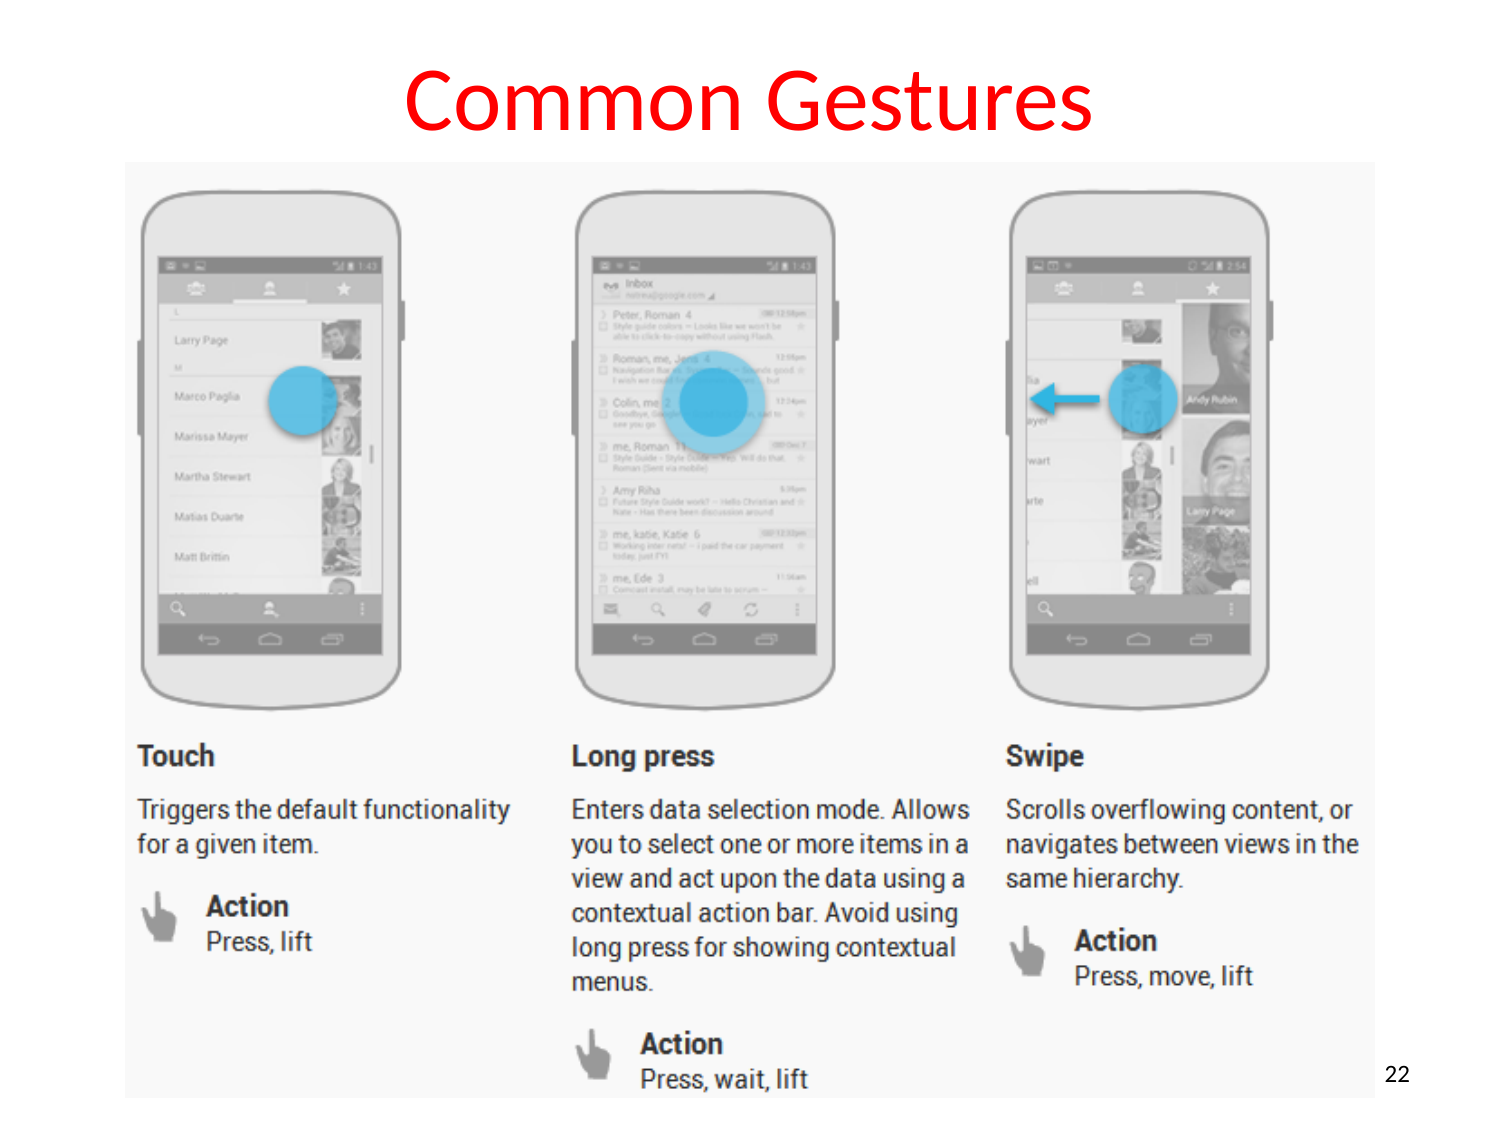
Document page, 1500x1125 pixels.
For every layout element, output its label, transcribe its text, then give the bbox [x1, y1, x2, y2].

slide_number 22 [1377, 1042, 1425, 1103]
title Common Gestures [75, 0, 1425, 188]
picture [124, 162, 1376, 1098]
